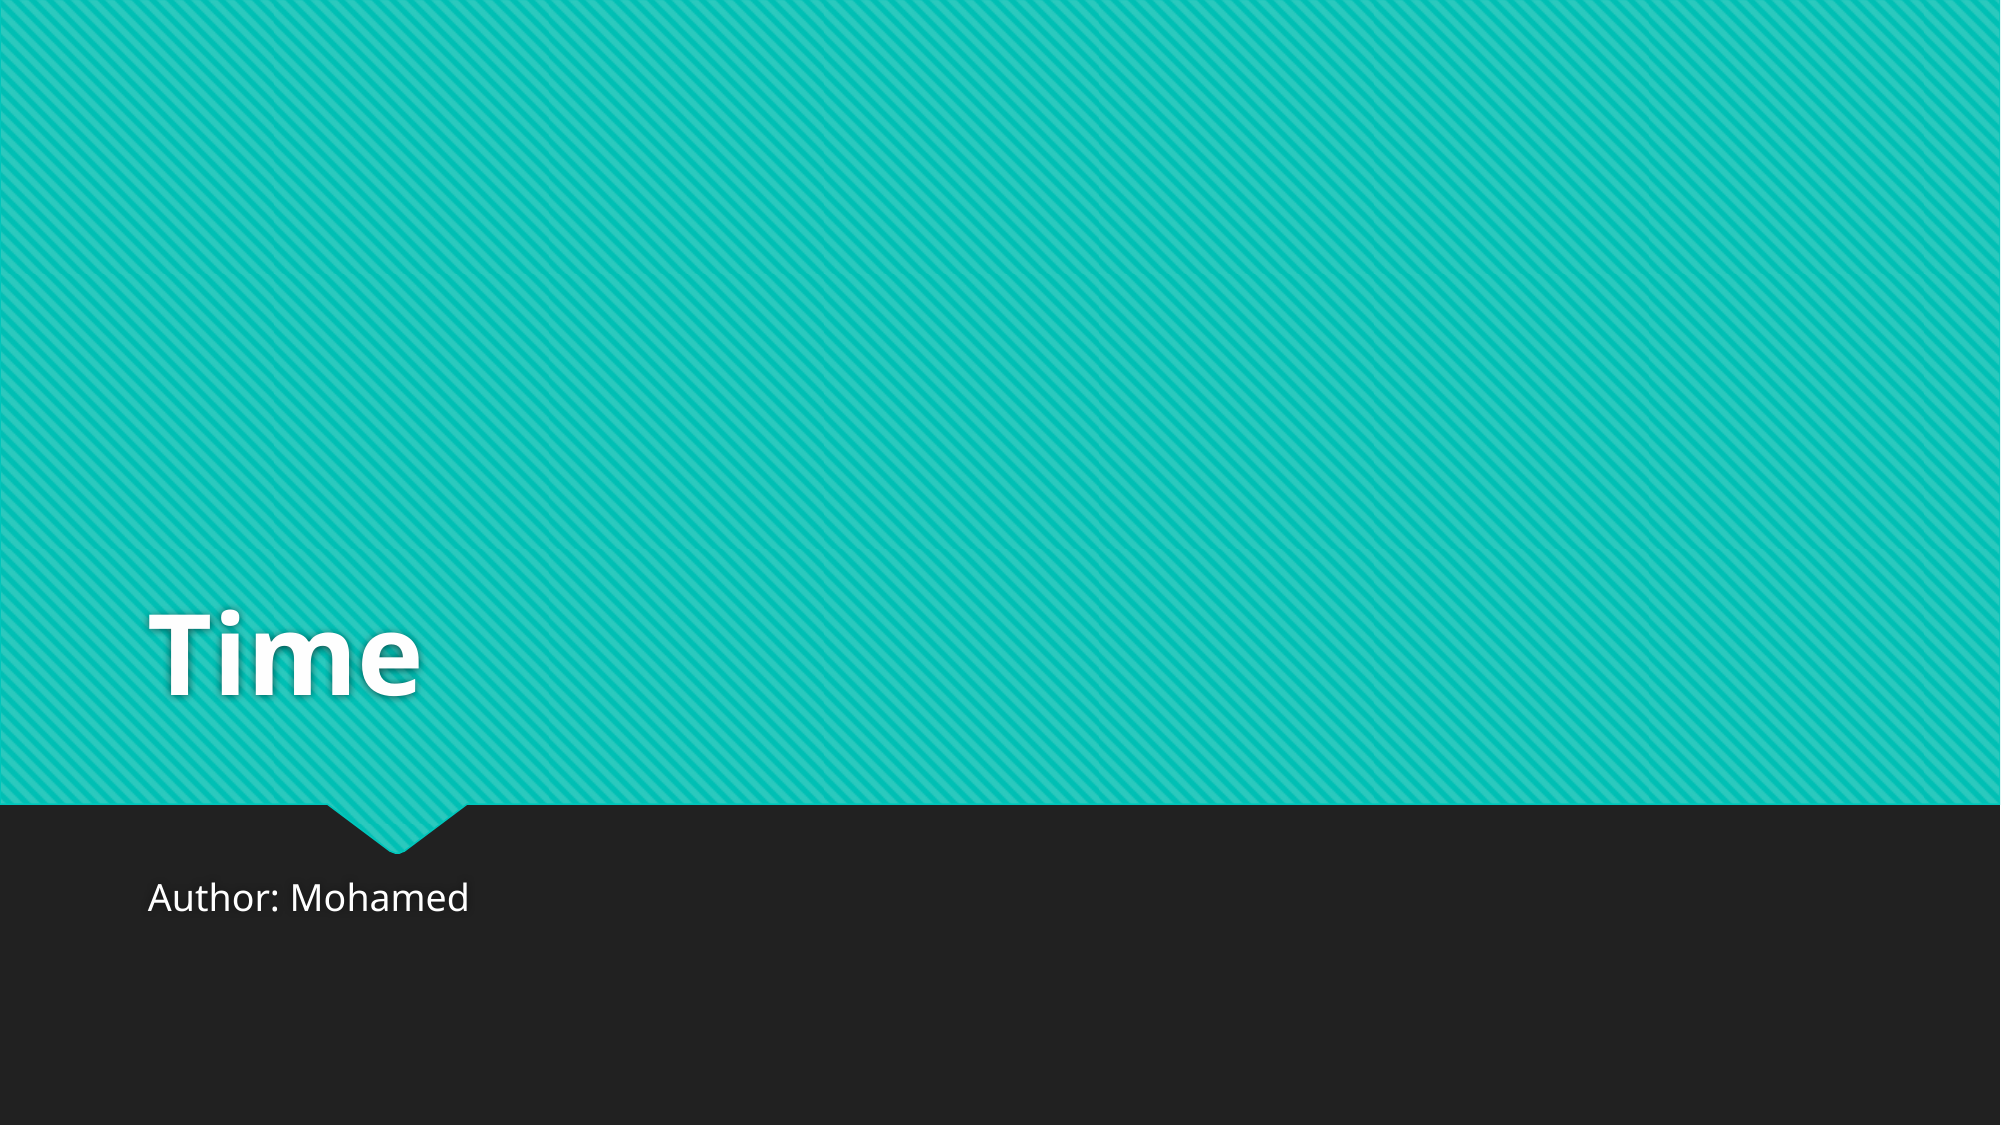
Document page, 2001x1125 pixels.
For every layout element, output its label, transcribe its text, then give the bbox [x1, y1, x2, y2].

subtitle Author: Mohamed [132, 866, 1868, 938]
title Time [132, 237, 1868, 726]
